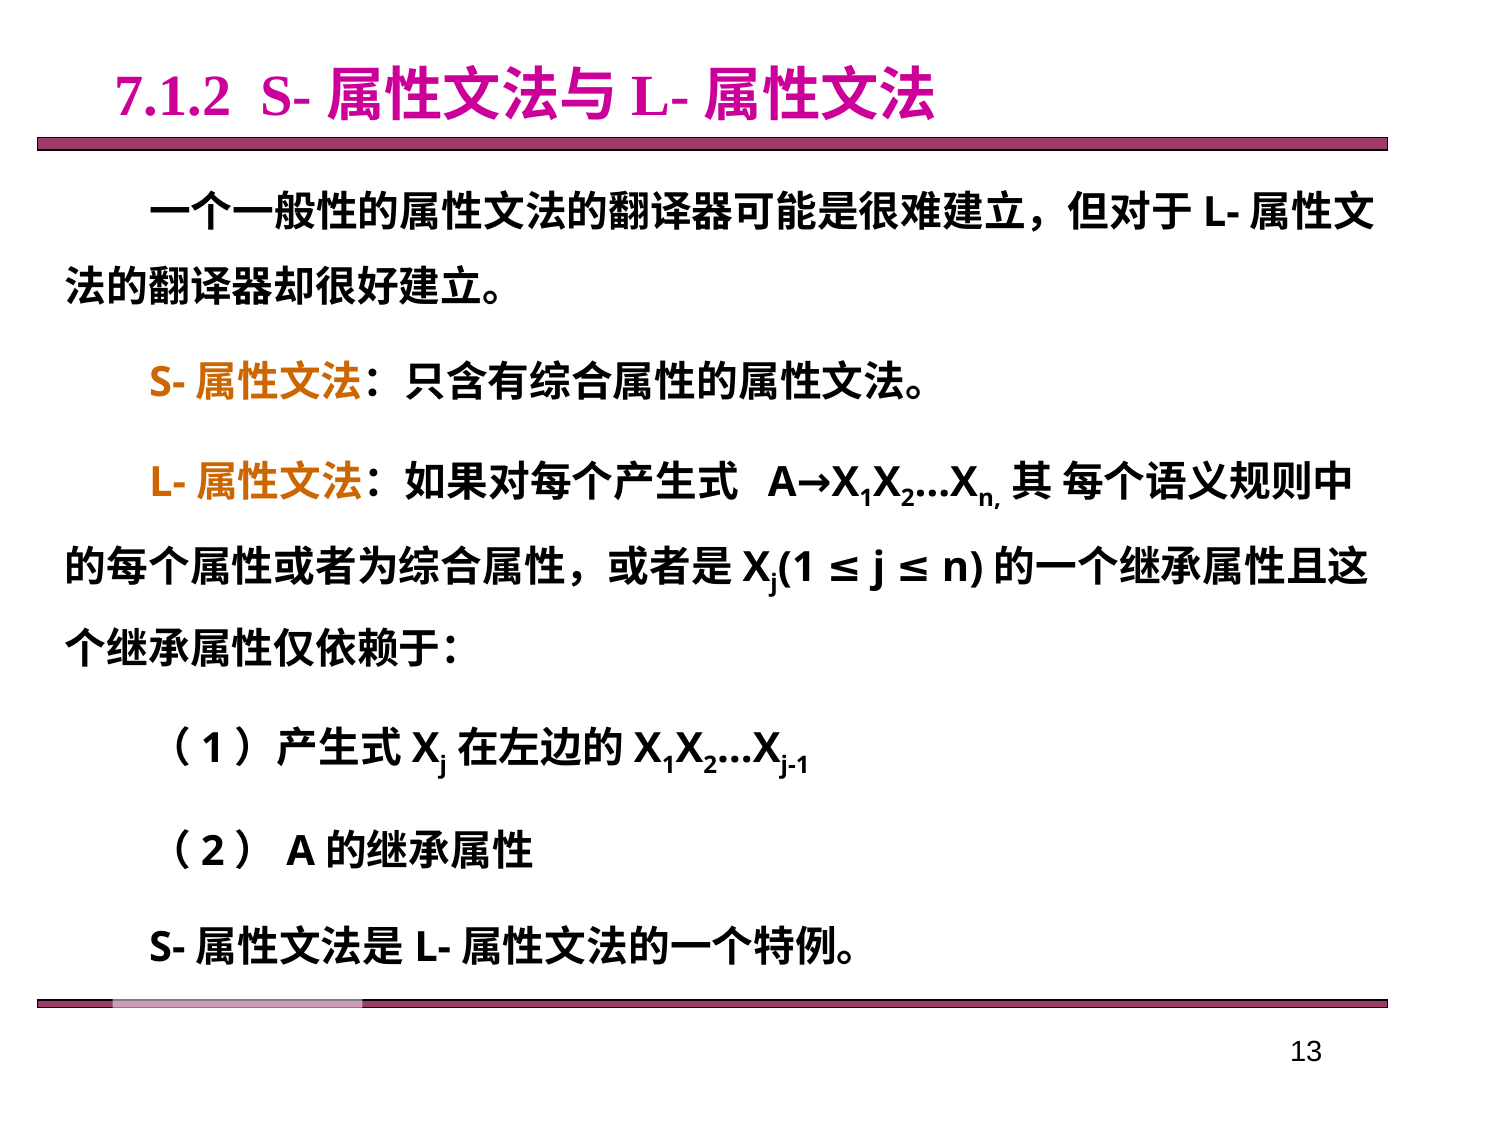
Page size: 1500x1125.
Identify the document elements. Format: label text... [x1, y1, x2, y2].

text_box 一个一般性的属性文法的翻译器可能是很难建立，但对于L-属性文法的翻译器却很好建立。 S-属性文法：只含有综合属性的属性文法。 L-属性文法：如果对每个产生式 A→X1X2…Xn,其 每个语义规则中的每个属性或者为综合属性，或者是Xj(1 ≤ j ≤ n)的一个继承属性且这个继承属性仅依赖于： （1）产生式Xj在左边的X1X2…Xj-1 （2）A的继承属性 S-属性文法是L-属性文法的一个特例。 [49, 152, 1400, 977]
text_box 7.1.2 S-属性文法与L-属性文法 [99, 49, 1283, 135]
slide_number 13 [1149, 1025, 1463, 1095]
text_box [112, 977, 363, 1025]
